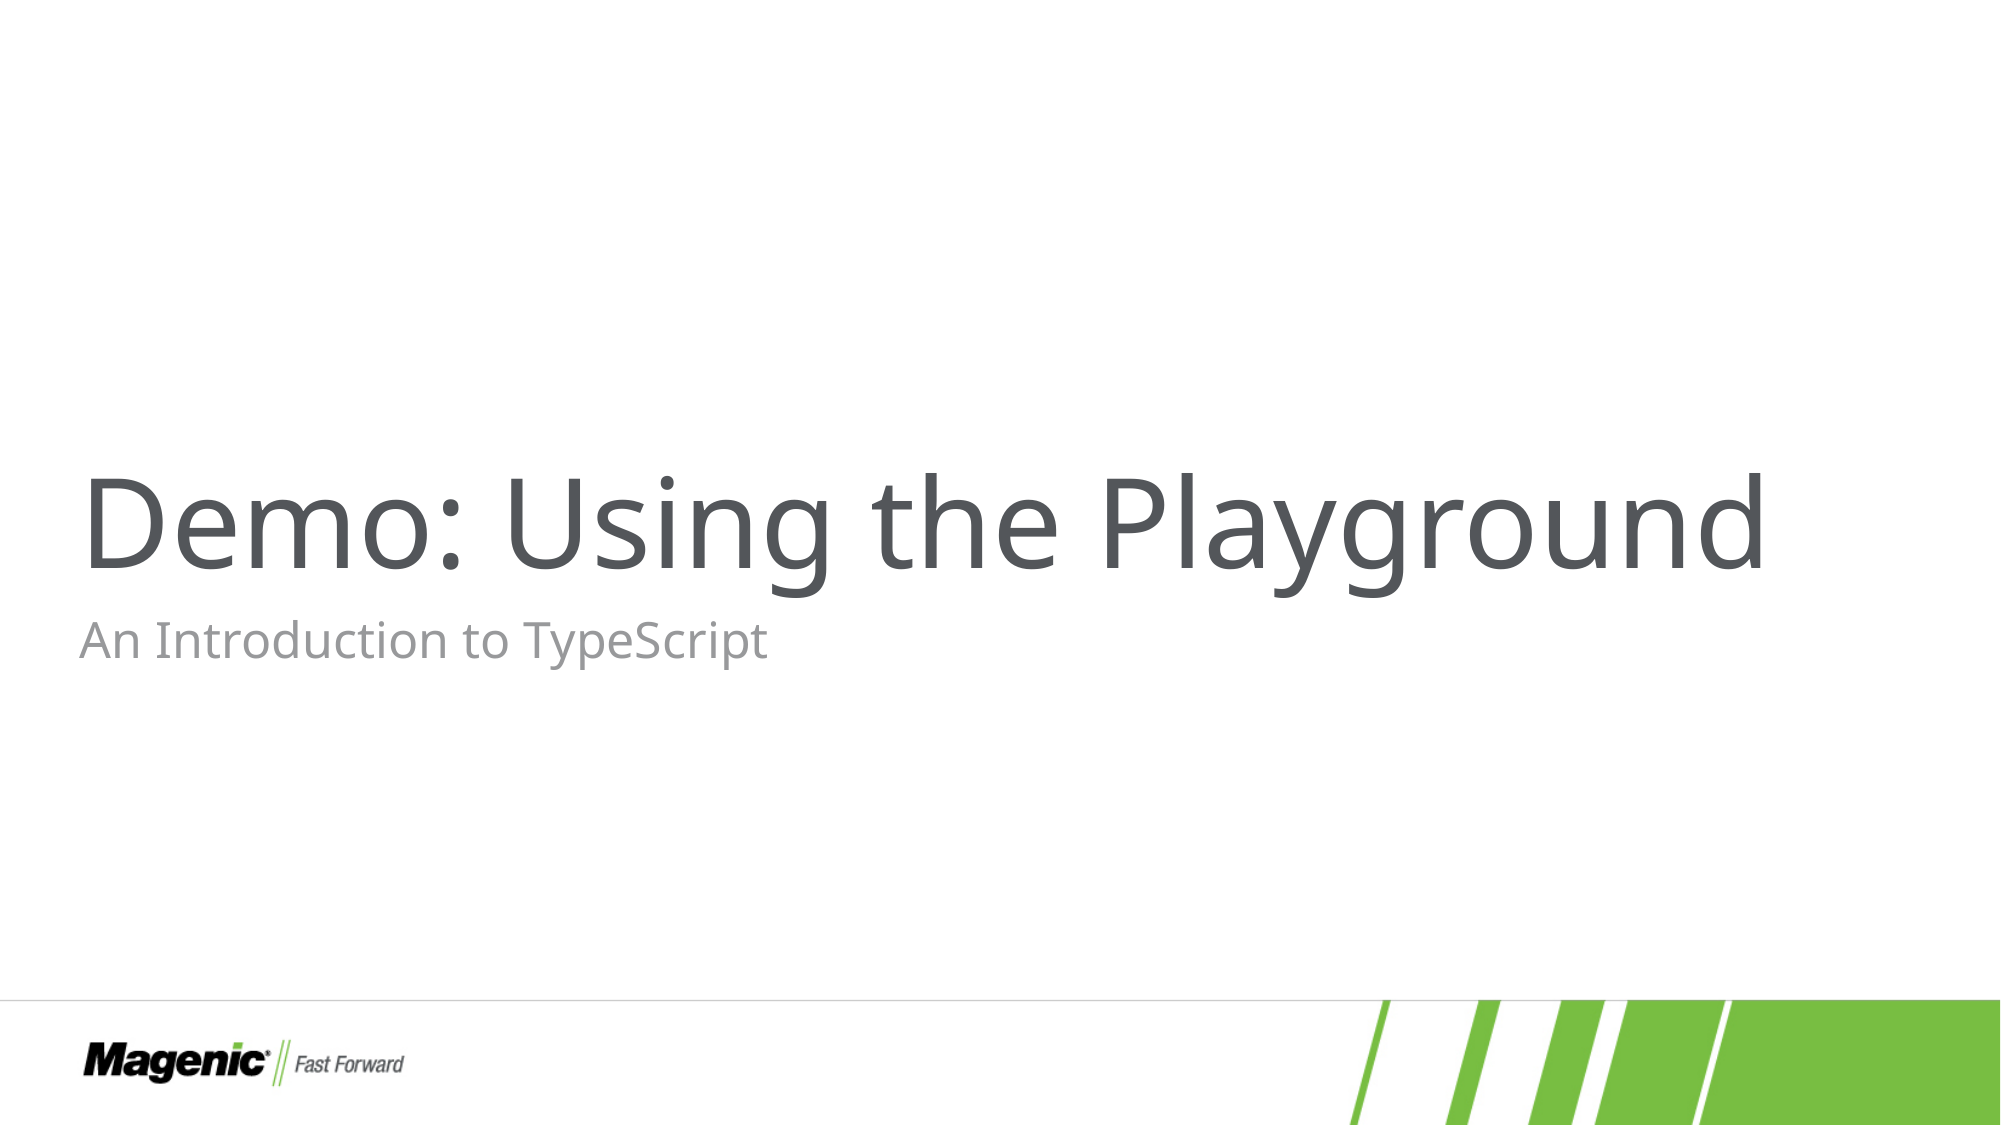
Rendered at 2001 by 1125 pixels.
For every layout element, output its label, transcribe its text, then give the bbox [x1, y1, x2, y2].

title Demo: Using the Playground [64, 41, 1940, 604]
list An Introduction to TypeScript [64, 607, 1940, 939]
picture [0, 0, 2001, 1125]
